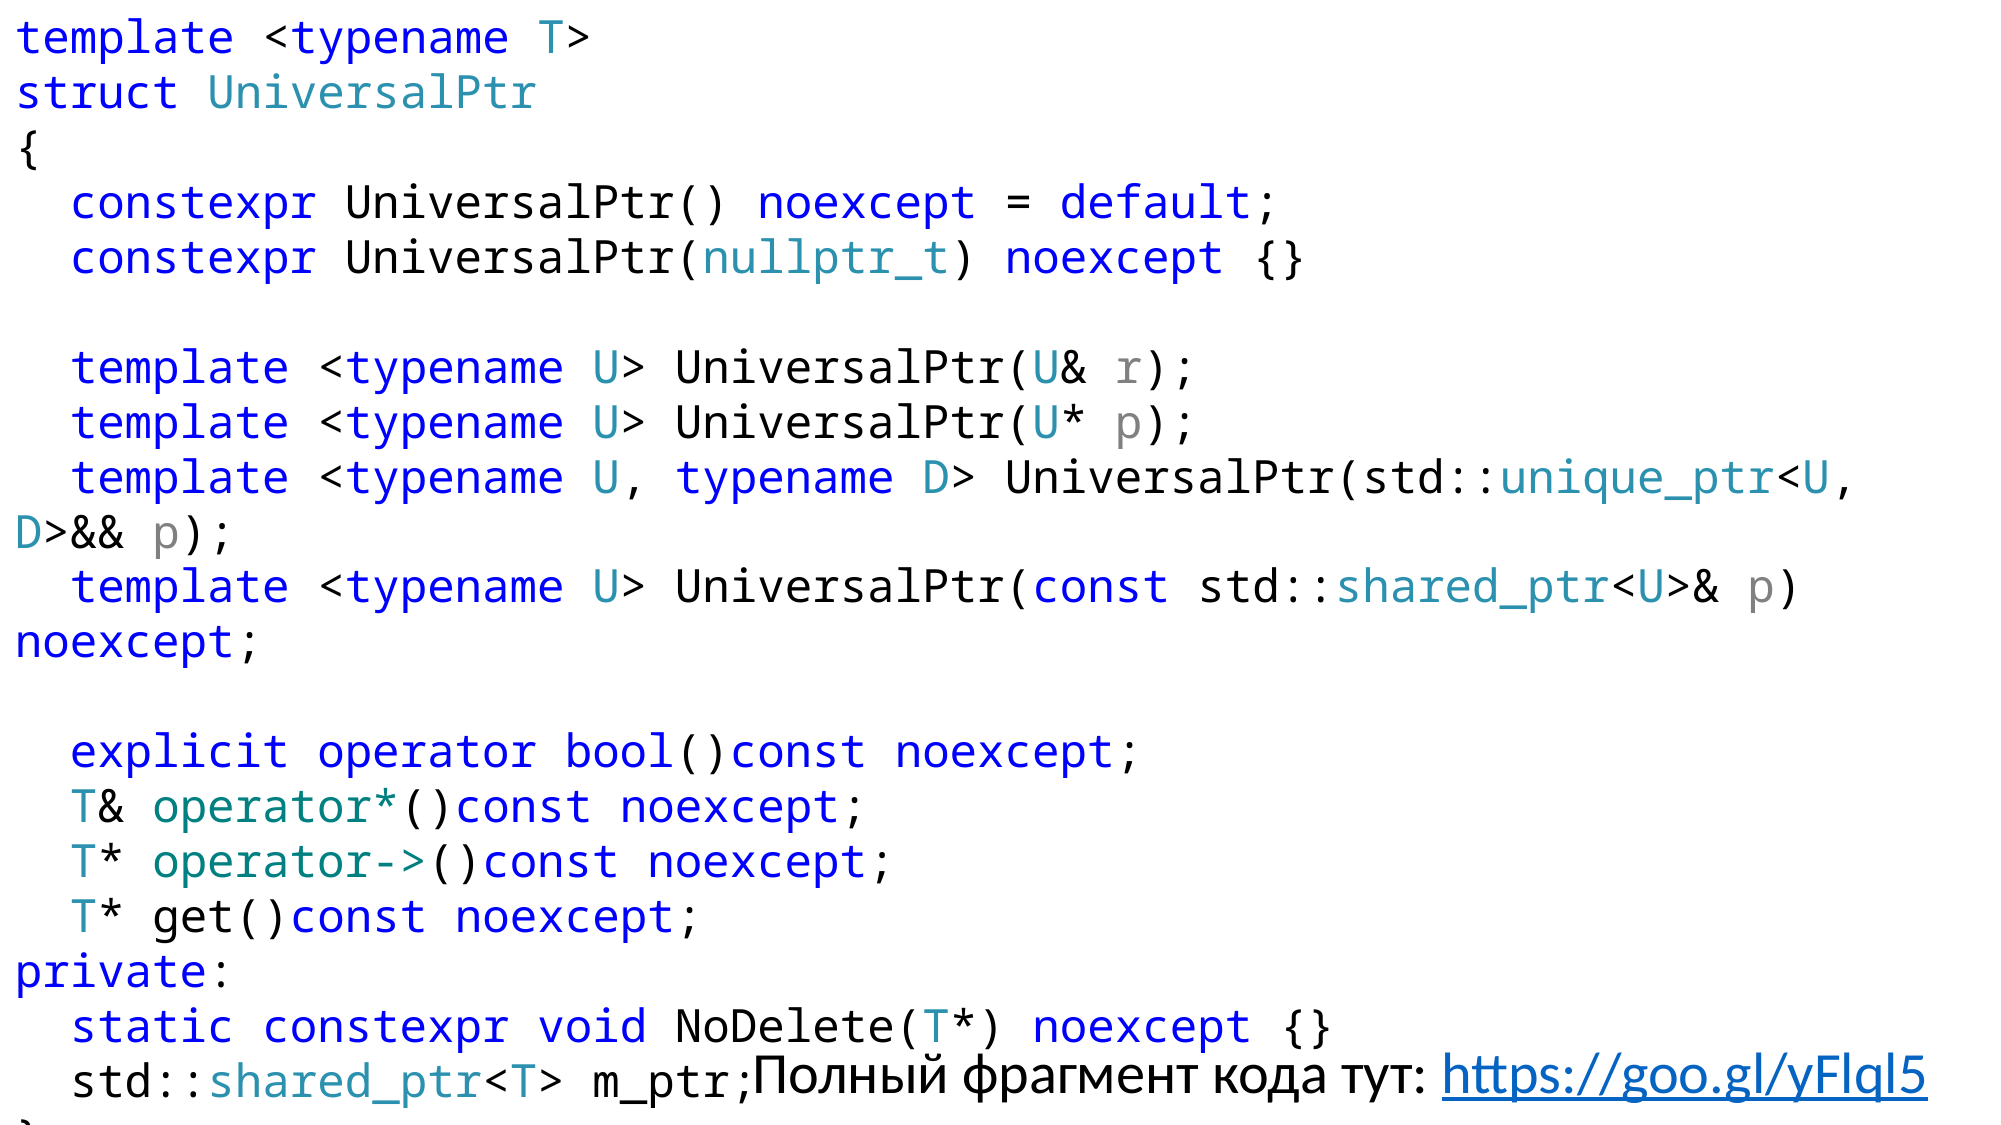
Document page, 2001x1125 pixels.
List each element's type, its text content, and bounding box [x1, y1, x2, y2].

text_box template <typename T> struct UniversalPtr { constexpr UniversalPtr() noexcept = default; constexpr UniversalPtr(nullptr_t) noexcept {} template <typename U> UniversalPtr(U& r); template <typename U> UniversalPtr(U* p); template <typename U, typename D> UniversalPtr(std::unique_ptr<U, D>&& p); template <typename U> UniversalPtr(const std::shared_ptr<U>& p) noexcept; explicit operator bool()const noexcept; T& operator*()const noexcept; T* operator->()const noexcept; T* get()const noexcept; private: static constexpr void NoDelete(T*) noexcept {} std::shared_ptr<T> m_ptr; }; [0, 0, 2000, 1125]
text_box Полный фрагмент кода тут: https://goo.gl/yFlql5 [737, 1027, 2000, 1113]
